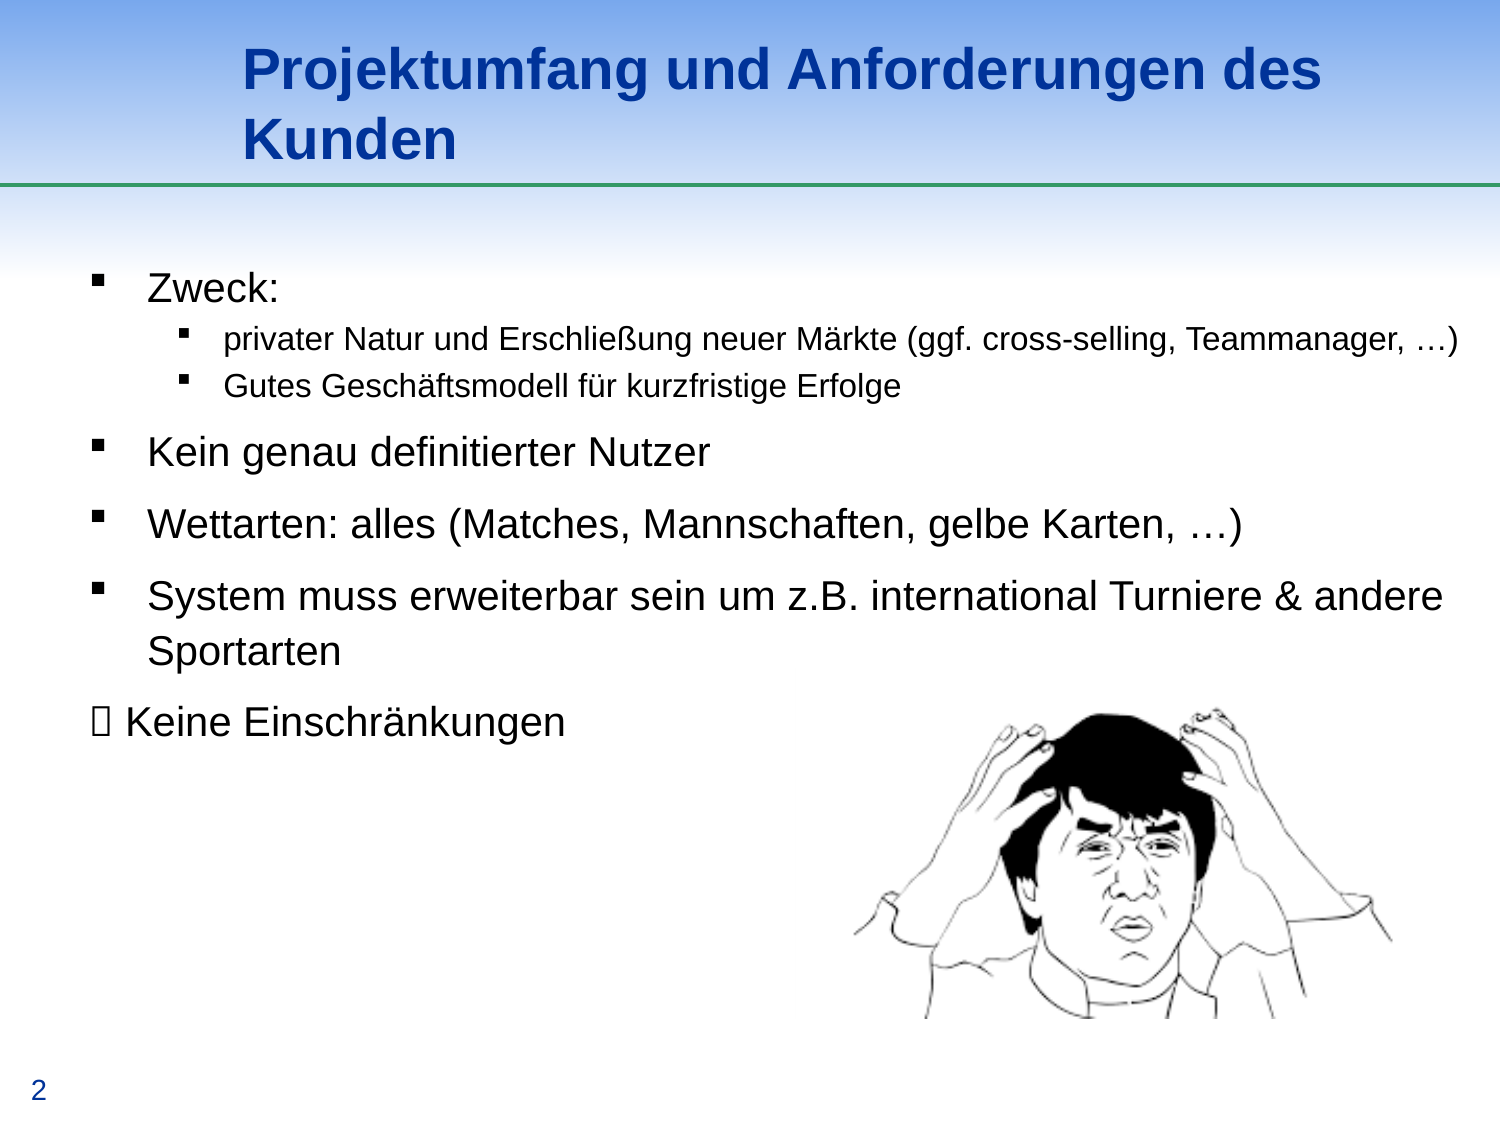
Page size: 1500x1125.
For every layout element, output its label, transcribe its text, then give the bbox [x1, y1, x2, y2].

picture [794, 668, 1418, 1019]
list Zweck: privater Natur und Erschließung neuer Märkte (ggf. cross-selling, Teammanager, …) Gutes Geschäftsmodell für kurzfristige Erfolge Kein genau definitierter Nutzer Wettarten: alles (Matches, Mannschaften, gelbe Karten, …) System muss erweiterbar sein um z.B. international Turniere & andere Sportarten  Keine Einschränkungen [88, 255, 1483, 1059]
title Projektumfang und Anforderungen des Kunden [242, 31, 1418, 231]
slide_number 2 [15, 1063, 125, 1125]
